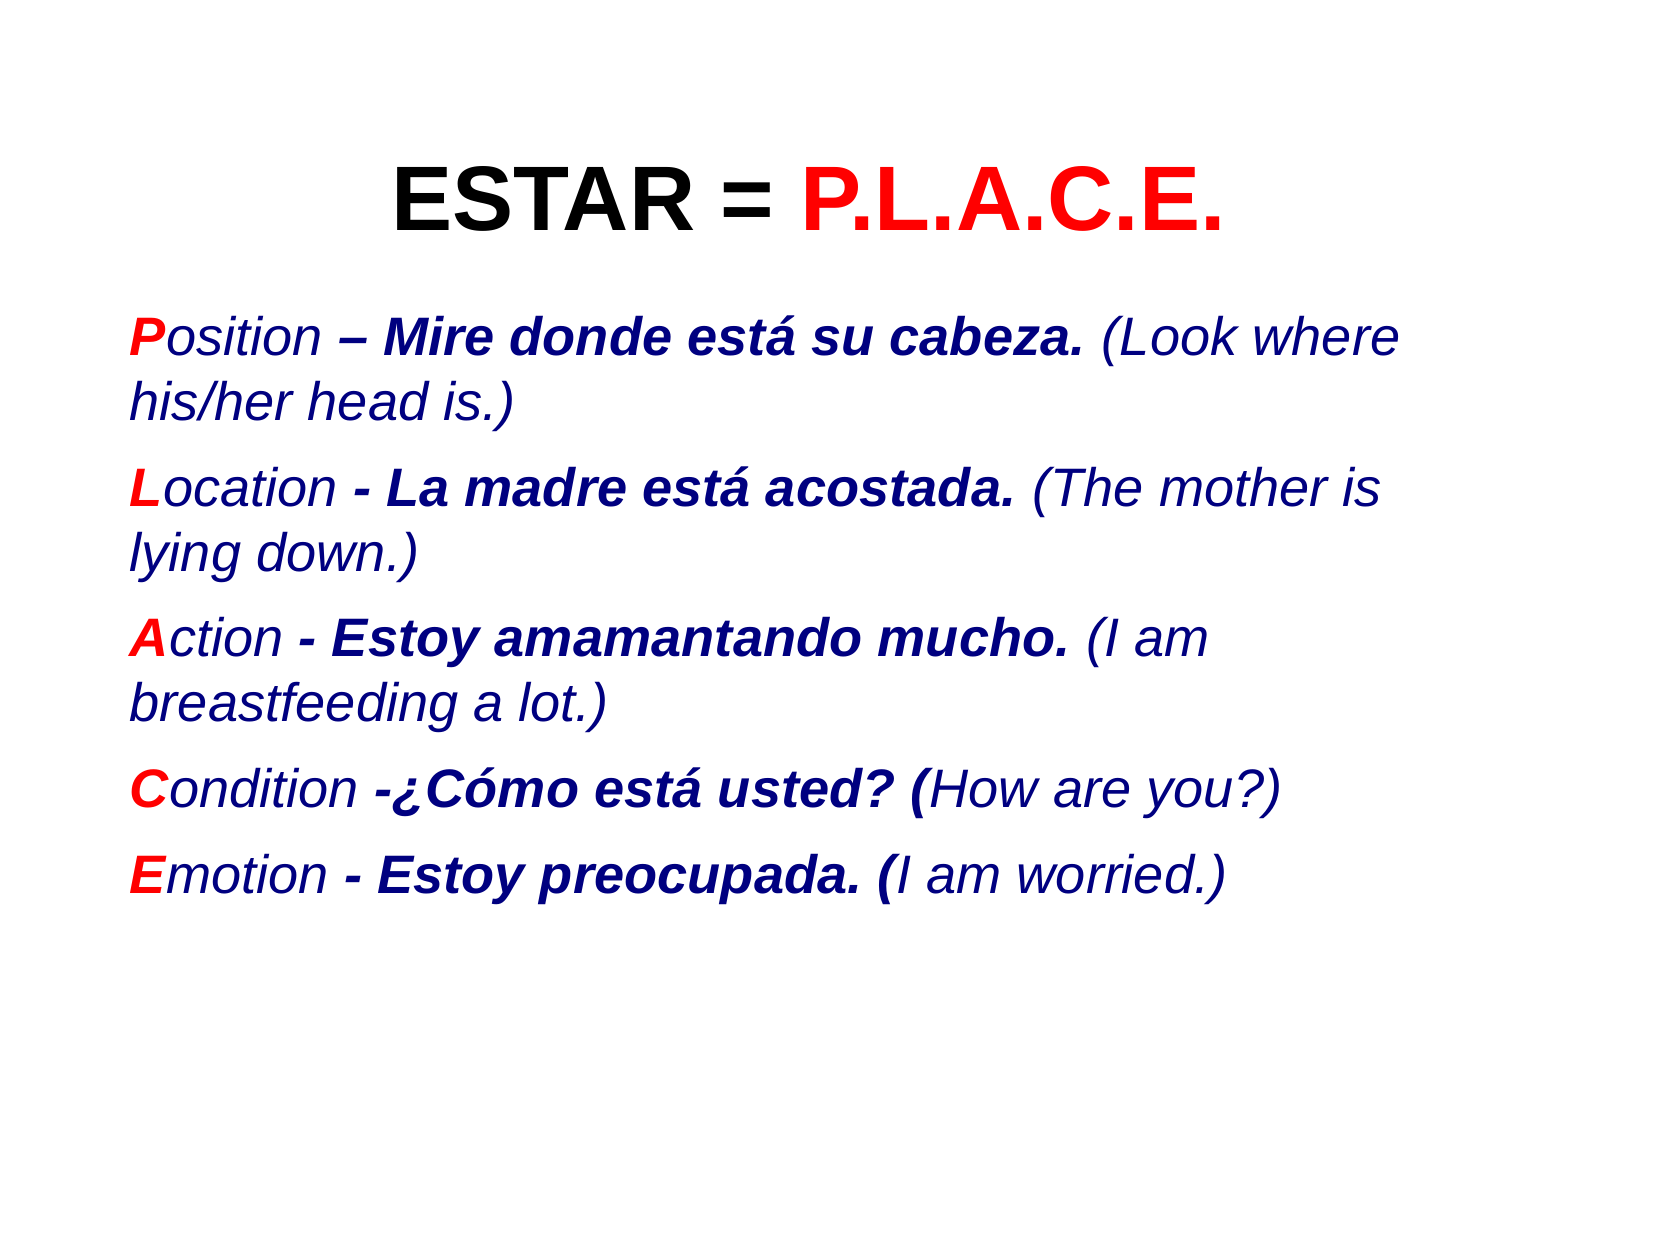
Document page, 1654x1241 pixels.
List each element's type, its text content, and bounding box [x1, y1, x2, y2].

text_box ESTAR = P.L.A.C.E. [82, 98, 1536, 291]
text_box Position – Mire donde está su cabeza. (Look where his/her head is.) Location - La madre está acostada. (The mother is lying down.) Action - Estoy amamantando mucho. (I am breastfeeding a lot.) Condition -¿Cómo está usted? (How are you?) Emotion - Estoy preocupada. (I am worried.) [129, 301, 1489, 928]
